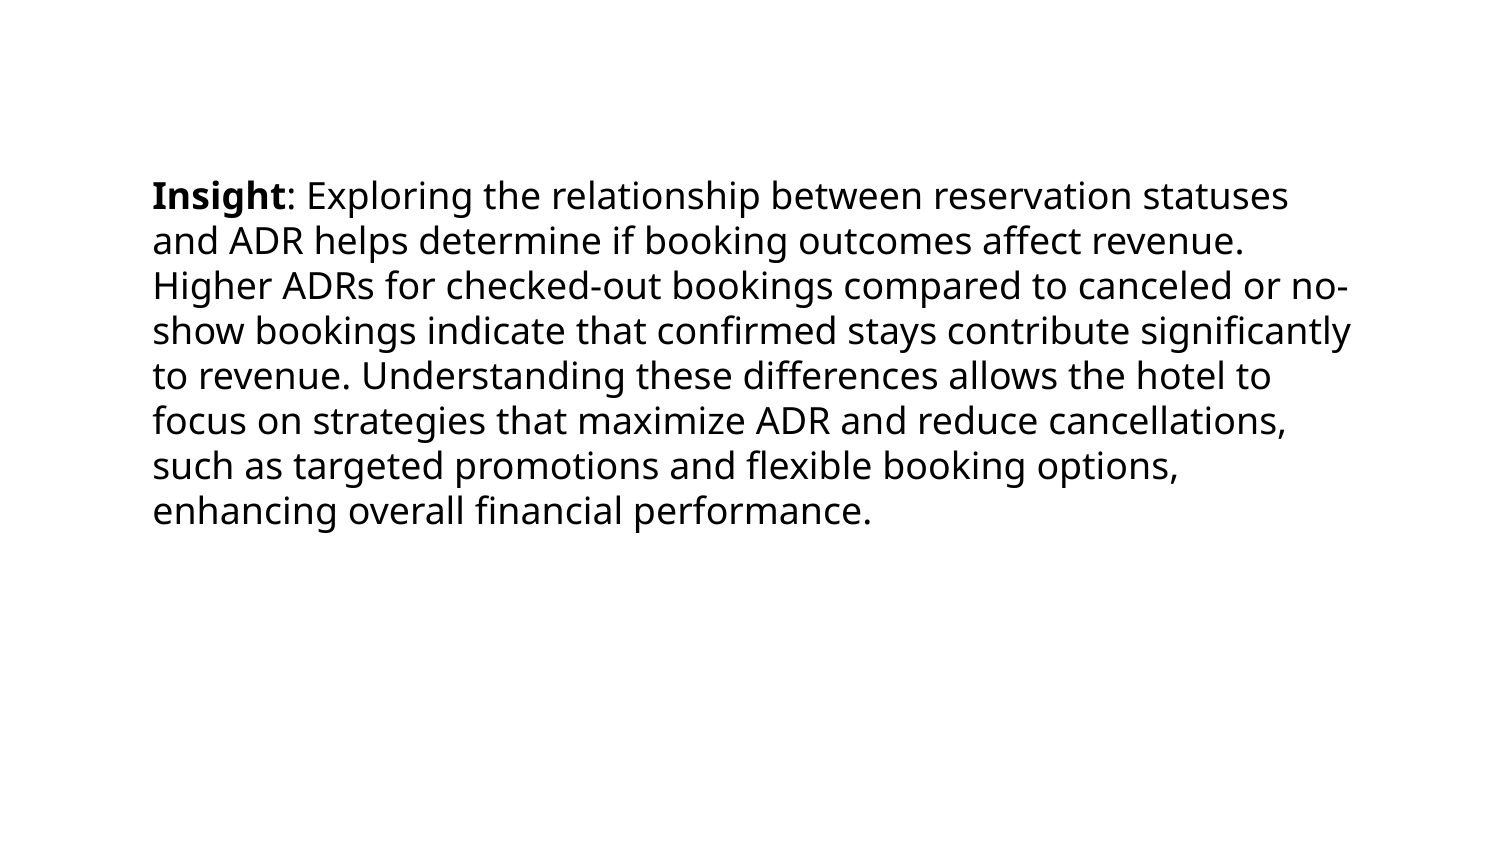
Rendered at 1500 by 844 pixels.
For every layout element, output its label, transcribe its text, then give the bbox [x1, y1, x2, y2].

text_box Insight: Exploring the relationship between reservation statuses and ADR helps determine if booking outcomes affect revenue. Higher ADRs for checked-out bookings compared to canceled or no-show bookings indicate that confirmed stays contribute significantly to revenue. Understanding these differences allows the hotel to focus on strategies that maximize ADR and reduce cancellations, such as targeted promotions and flexible booking options, enhancing overall financial performance. [137, 164, 1375, 540]
